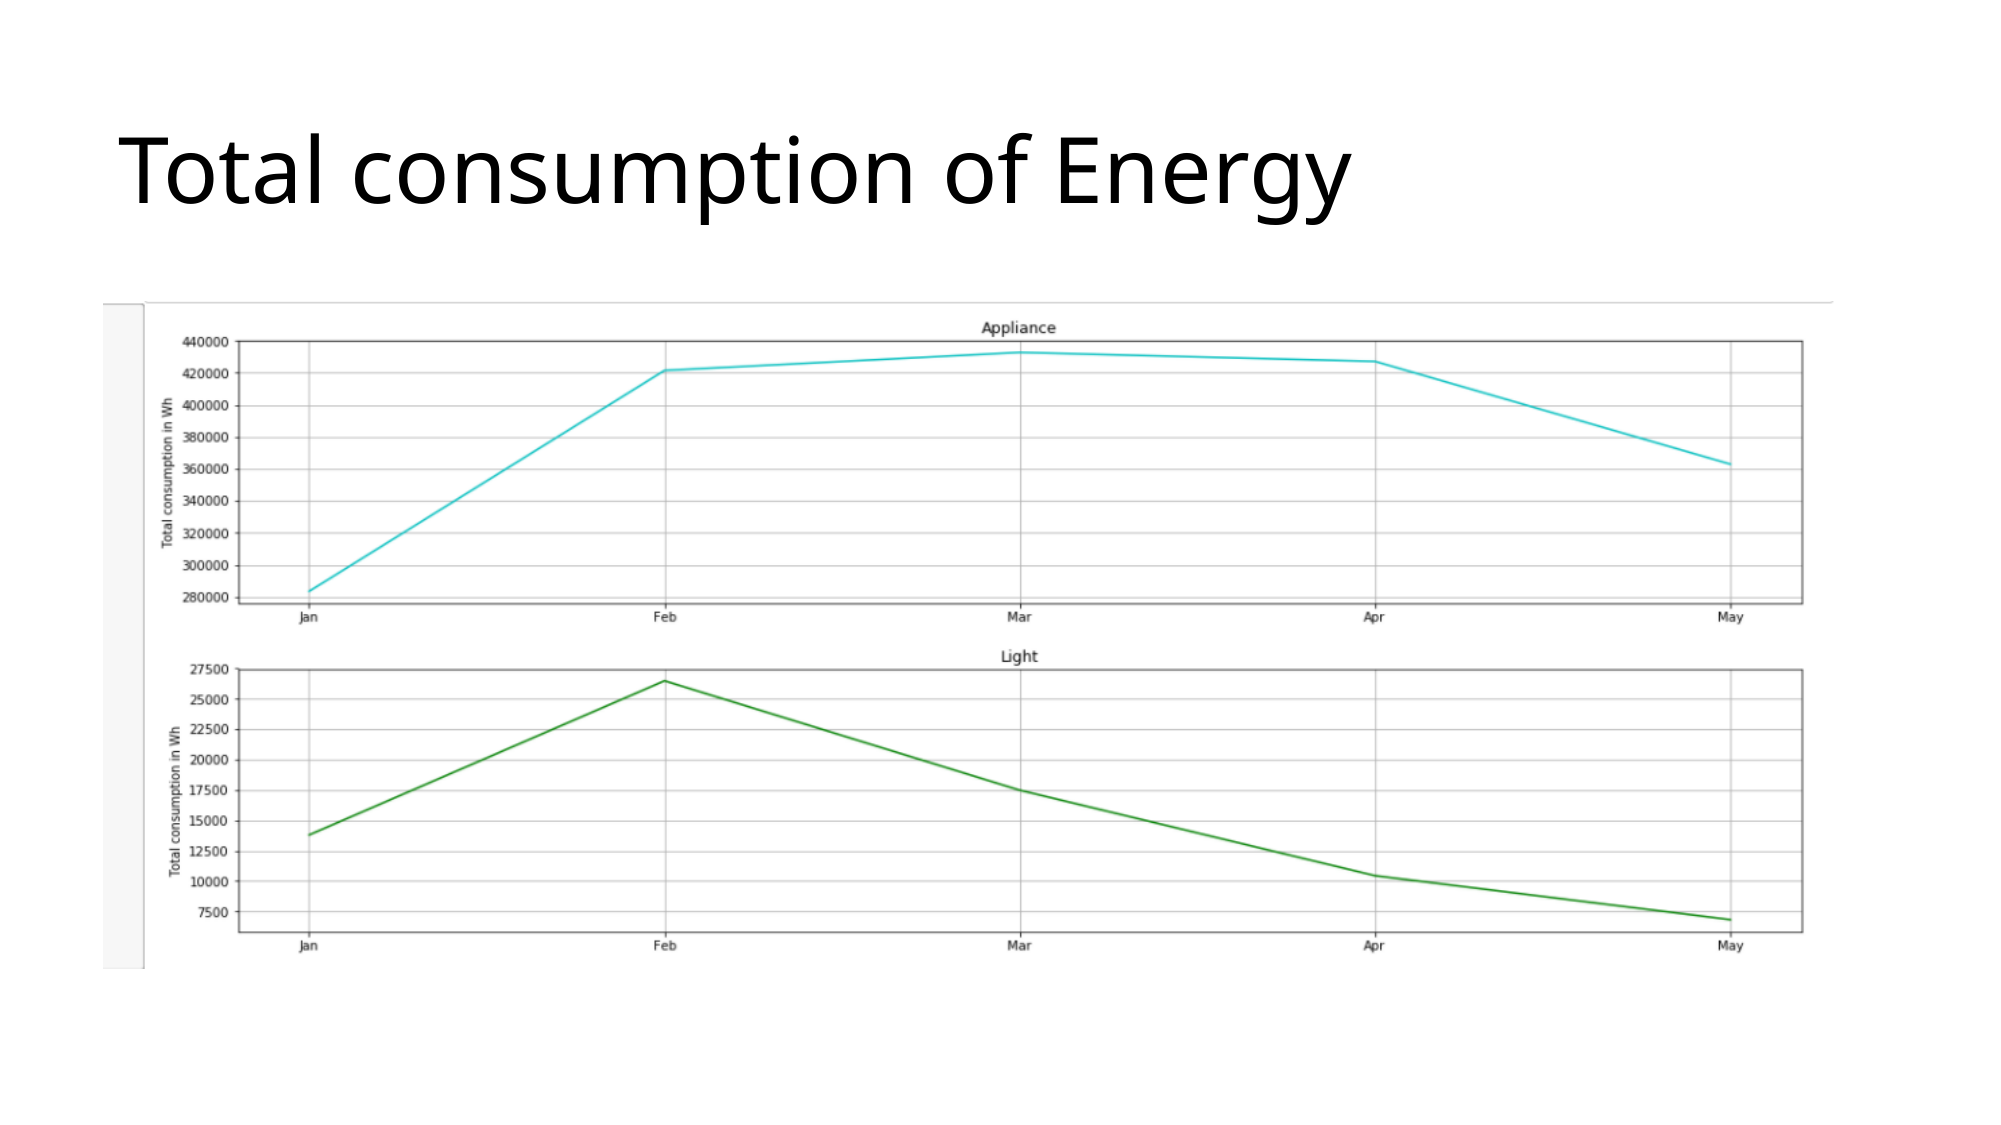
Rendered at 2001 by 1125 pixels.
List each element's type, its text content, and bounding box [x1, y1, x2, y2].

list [103, 301, 1843, 969]
title Total consumption of Energy [103, 57, 1894, 231]
